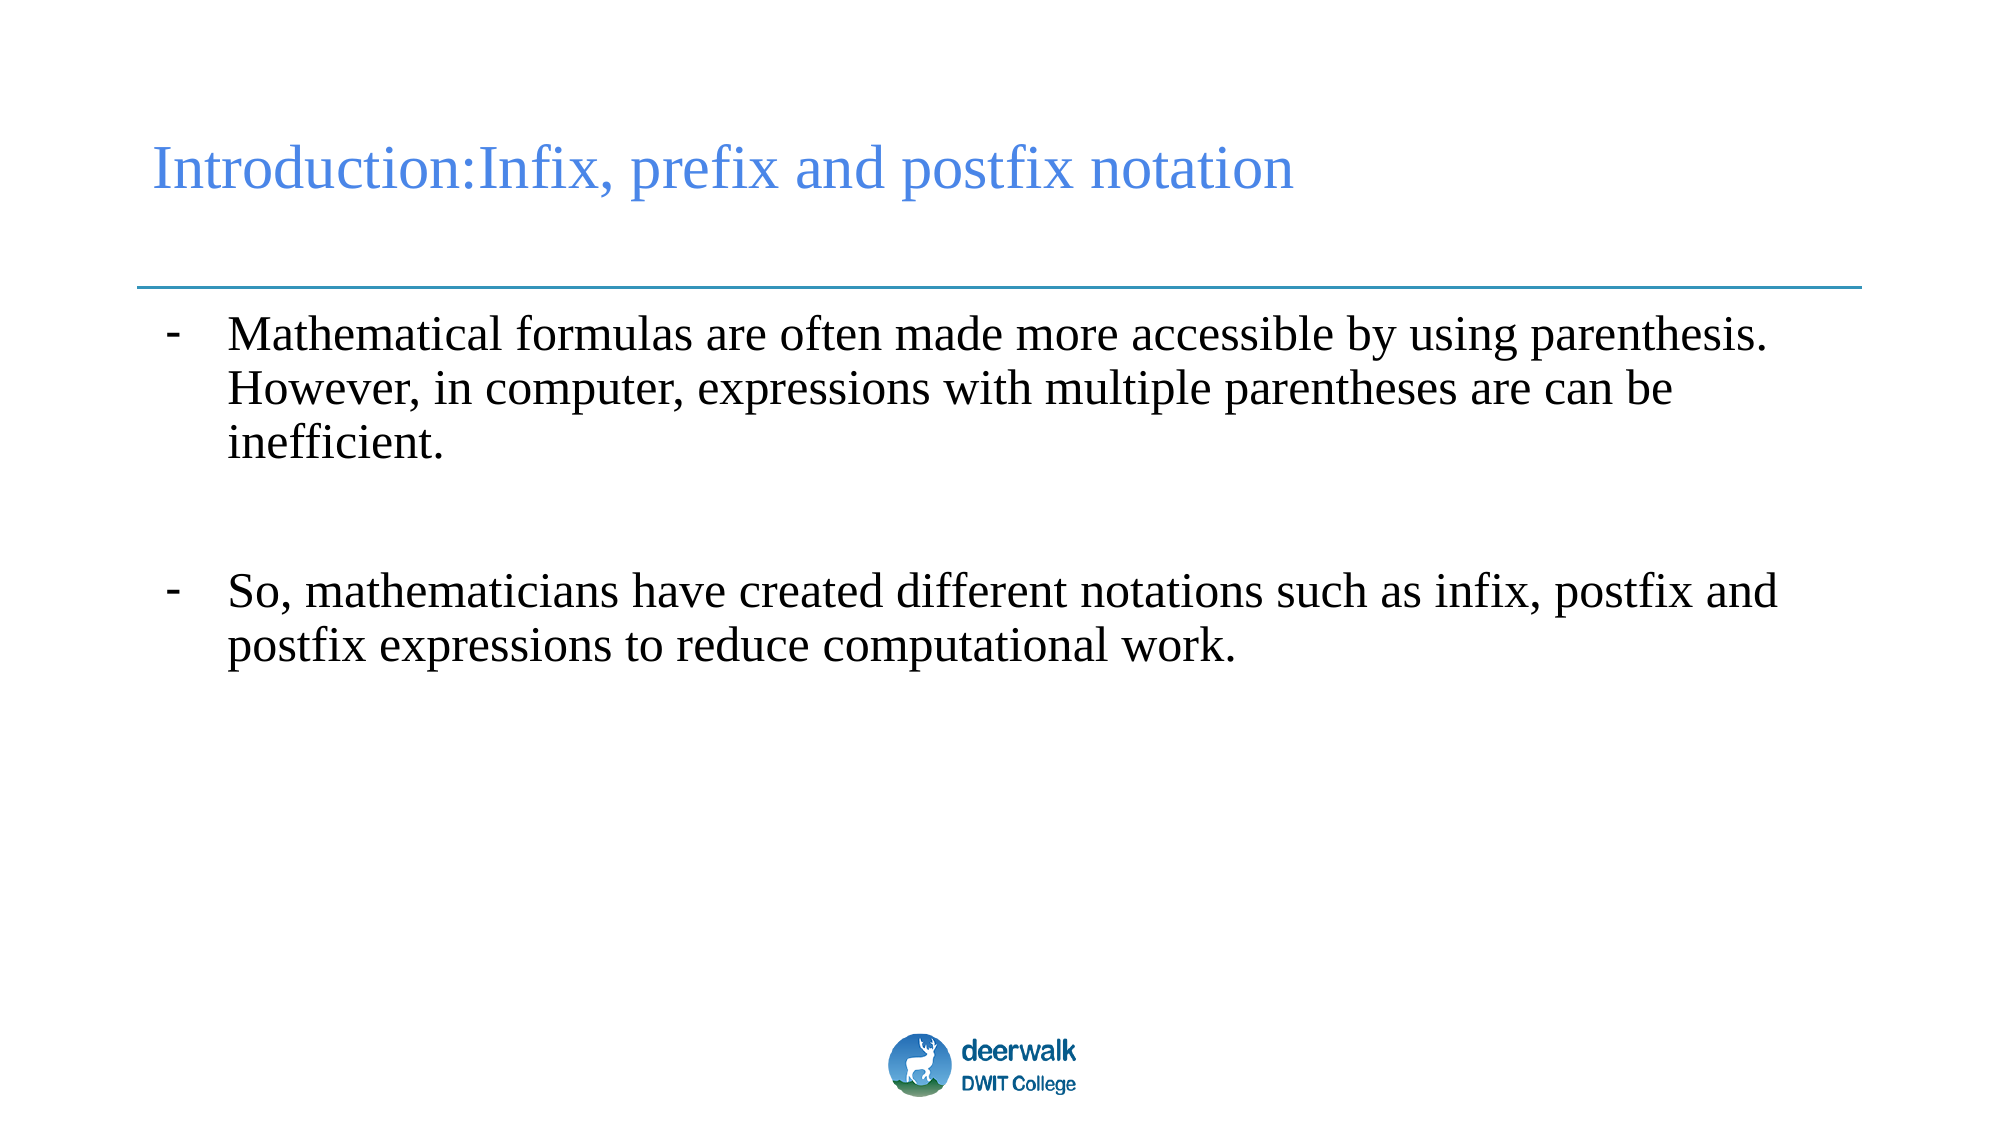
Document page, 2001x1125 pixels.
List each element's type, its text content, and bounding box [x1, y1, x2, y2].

title Introduction:Infix, prefix and postfix notation [137, 59, 1863, 278]
list Mathematical formulas are often made more accessible by using parenthesis. However, in computer, expressions with multiple parentheses are can be inefficient. So, mathematicians have created different notations such as infix, postfix and postfix expressions to reduce computational work. [137, 299, 1863, 847]
picture [873, 1013, 1103, 1120]
